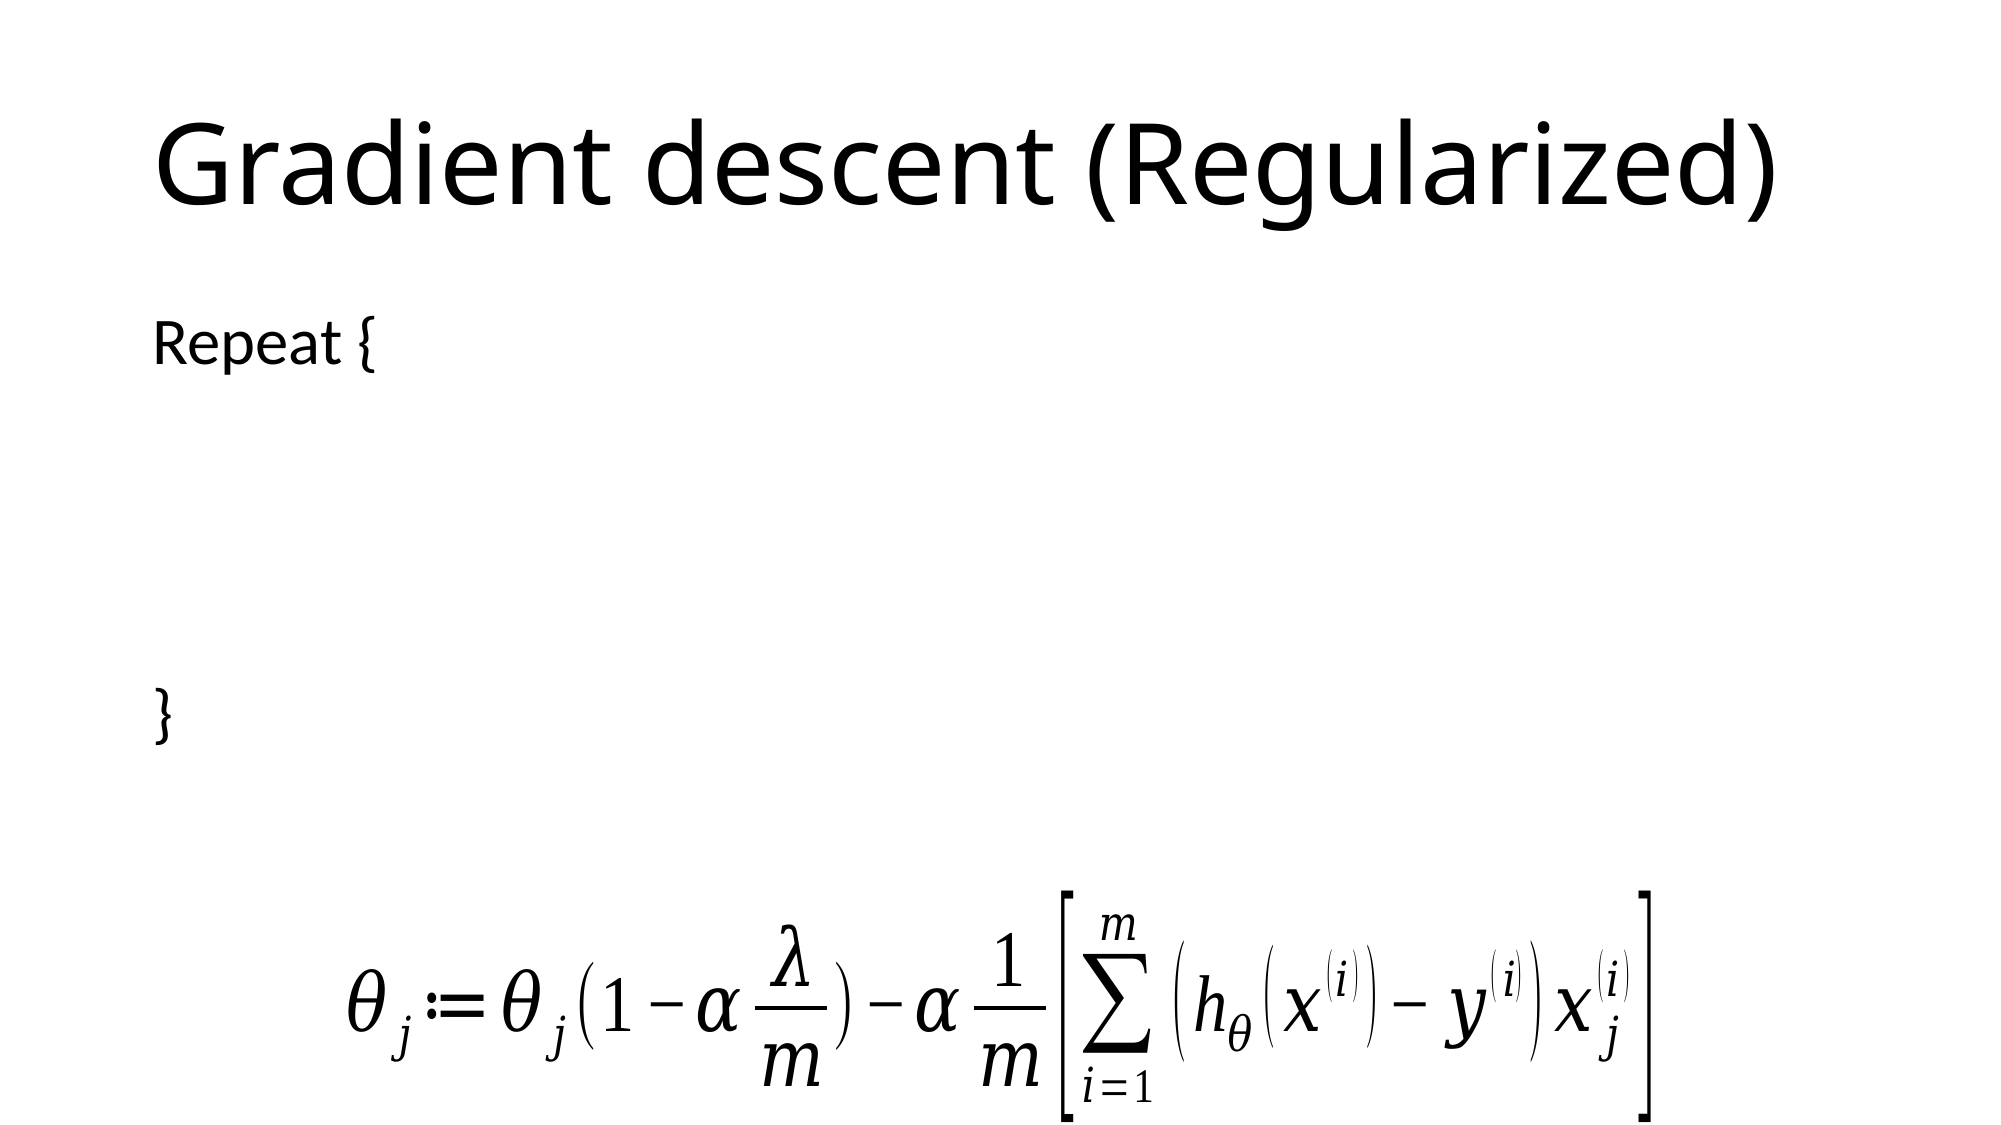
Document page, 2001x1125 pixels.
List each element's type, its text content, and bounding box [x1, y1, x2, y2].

title Gradient descent (Regularized) [137, 59, 1863, 278]
